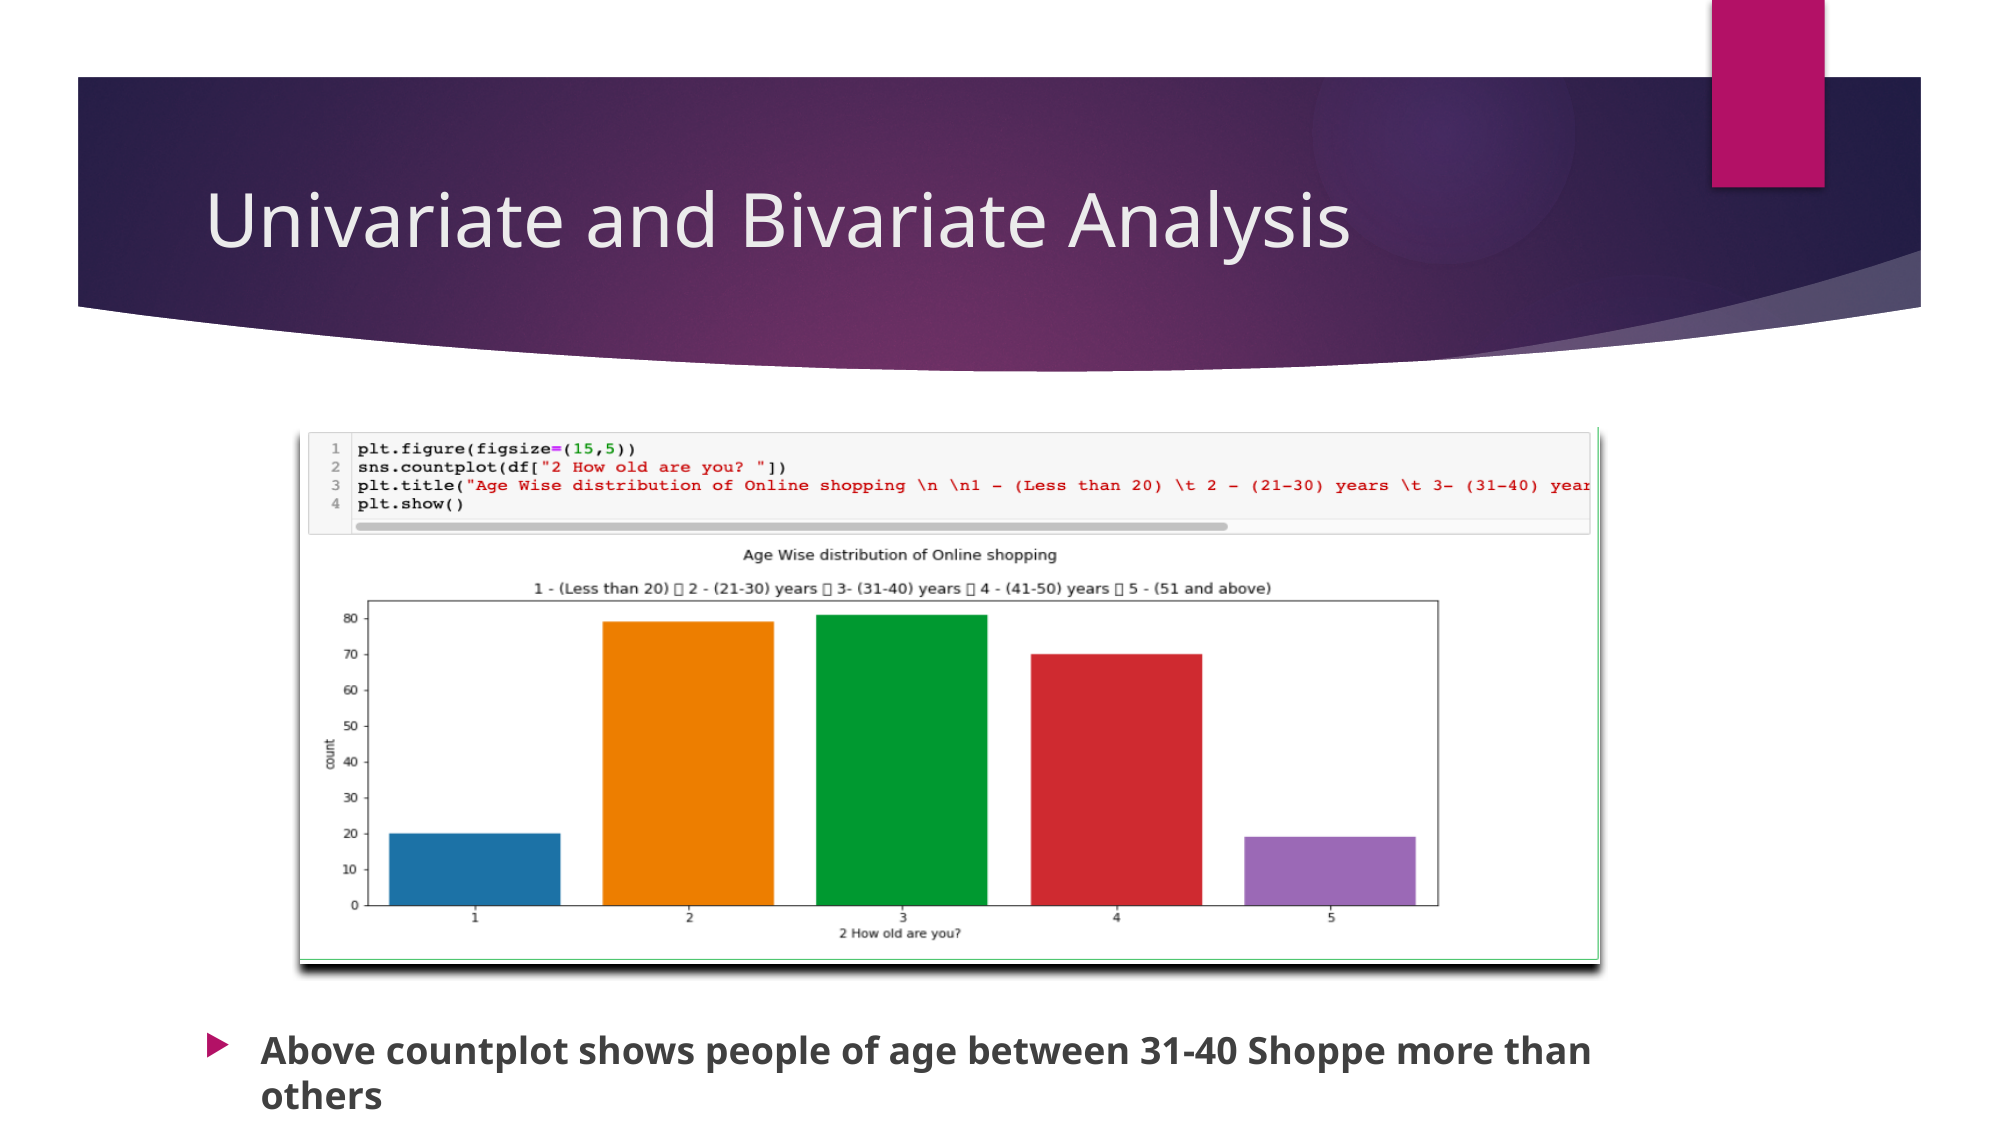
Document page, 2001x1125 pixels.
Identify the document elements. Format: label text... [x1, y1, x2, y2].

picture [299, 426, 1600, 964]
list Above countplot shows people of age between 31-40 Shoppe more than others [189, 427, 1638, 1125]
title Univariate and Bivariate Analysis [189, 159, 1627, 276]
